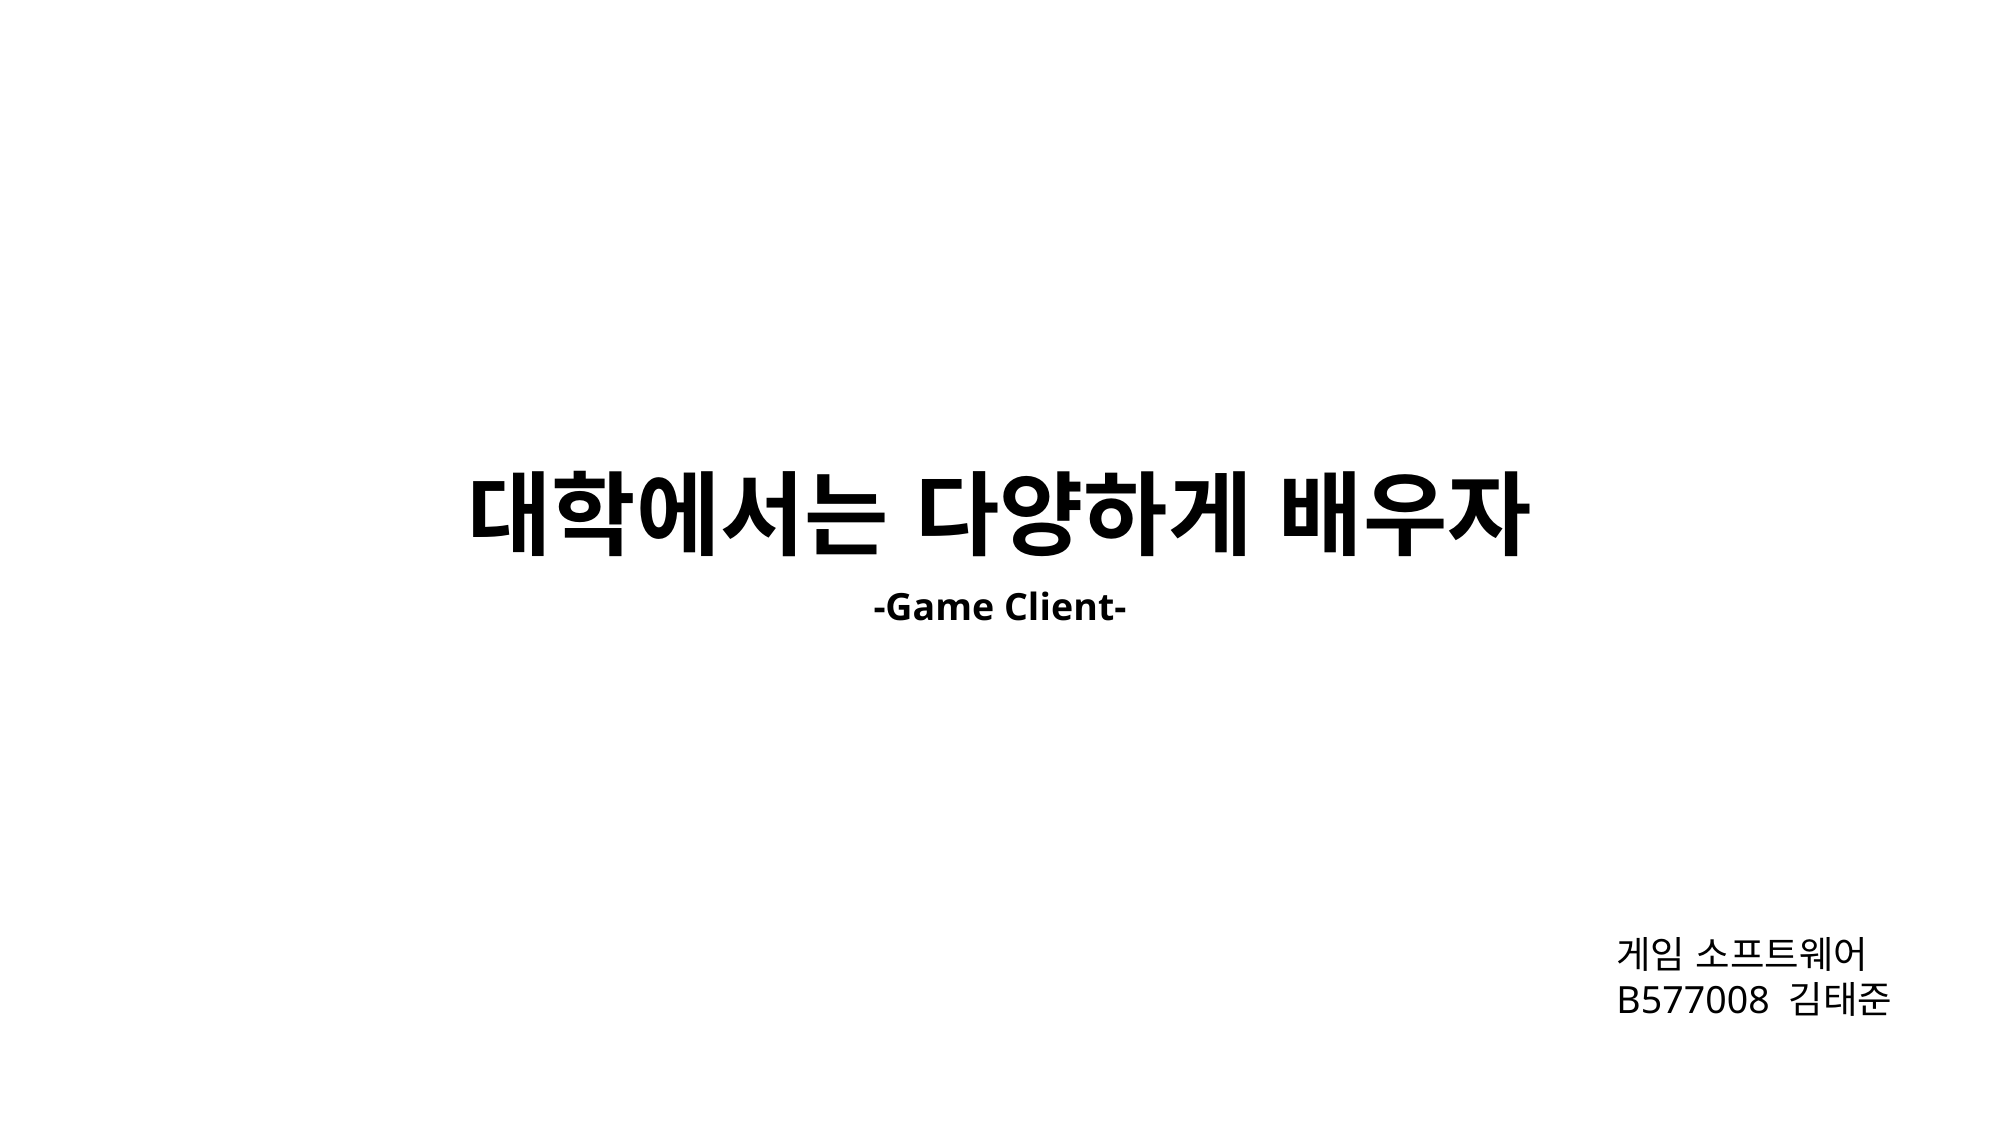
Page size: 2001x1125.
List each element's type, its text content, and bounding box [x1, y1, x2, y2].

text_box -Game Client- [829, 575, 1171, 636]
text_box 게임 소프트웨어B577008 김태준 [1601, 923, 1955, 1029]
title 대학에서는 다양하게 배우자 [249, 184, 1750, 576]
